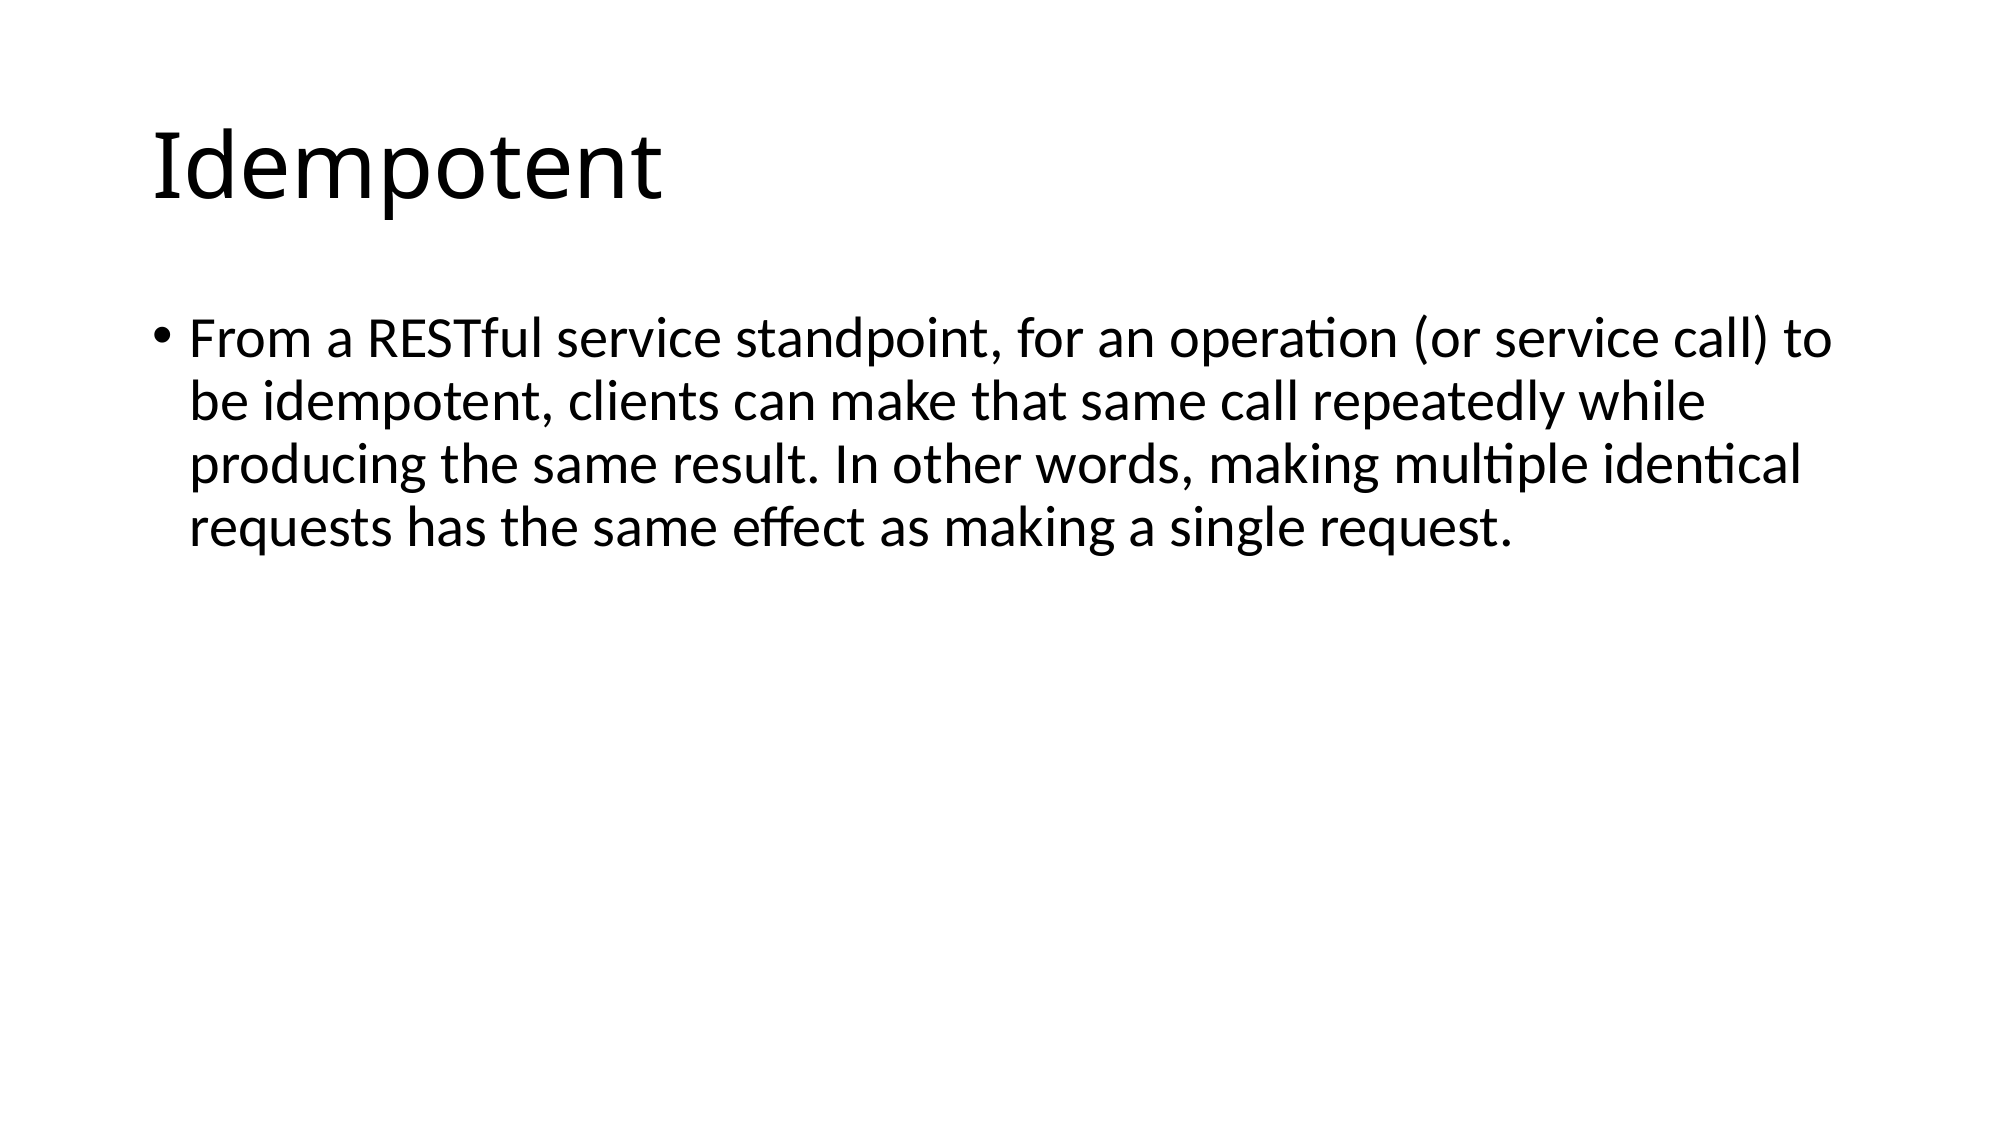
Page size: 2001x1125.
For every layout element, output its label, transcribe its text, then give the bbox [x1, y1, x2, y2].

title Idempotent [137, 59, 1863, 278]
list From a RESTful service standpoint, for an operation (or service call) to be idempotent, clients can make that same call repeatedly while producing the same result. In other words, making multiple identical requests has the same effect as making a single request. [137, 299, 1863, 1014]
